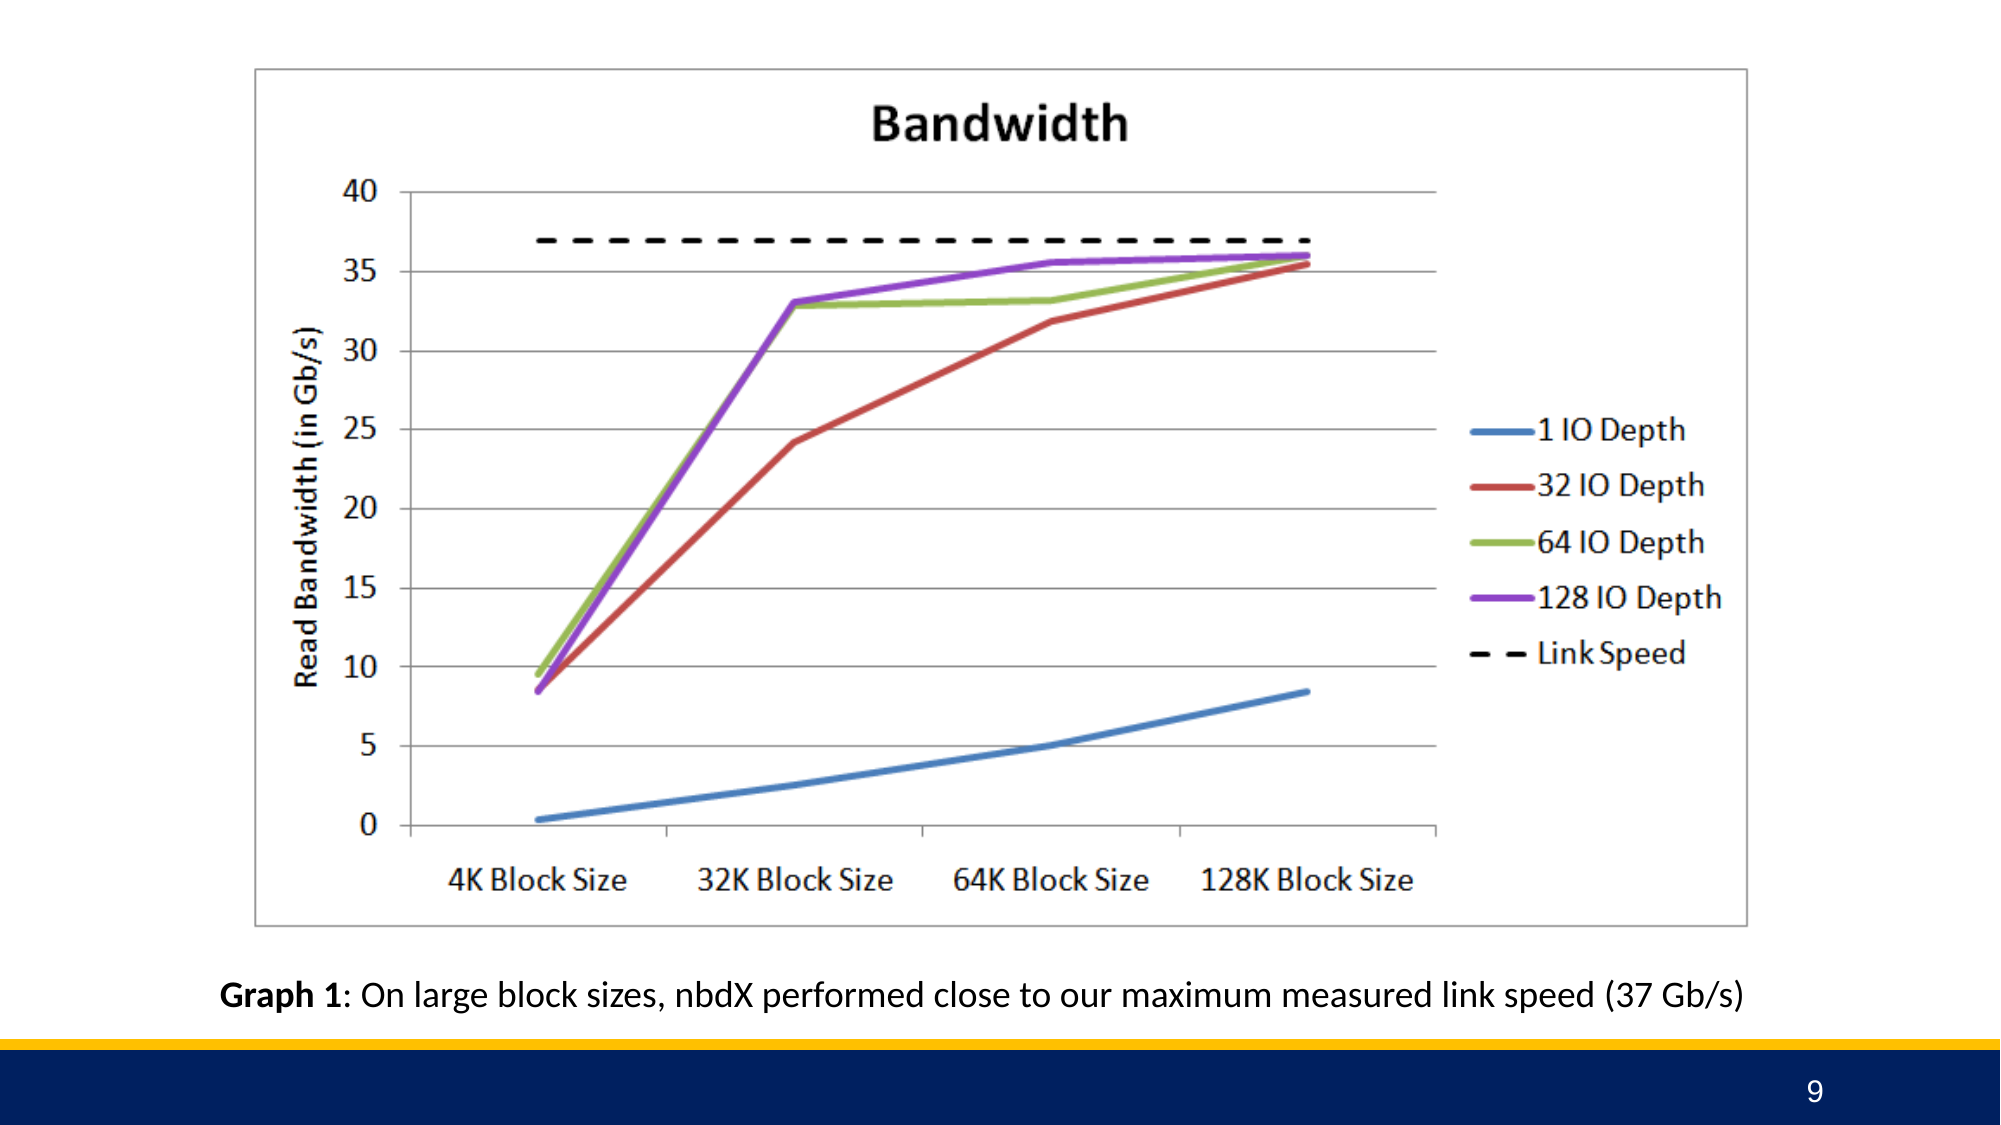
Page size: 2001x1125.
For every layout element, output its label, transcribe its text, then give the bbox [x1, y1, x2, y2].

text_box Graph 1: On large block sizes, nbdX performed close to our maximum measured link speed (37 Gb/s) [6, 948, 1969, 1070]
text_box 9 [1624, 1070, 1840, 1120]
picture [253, 67, 1751, 929]
